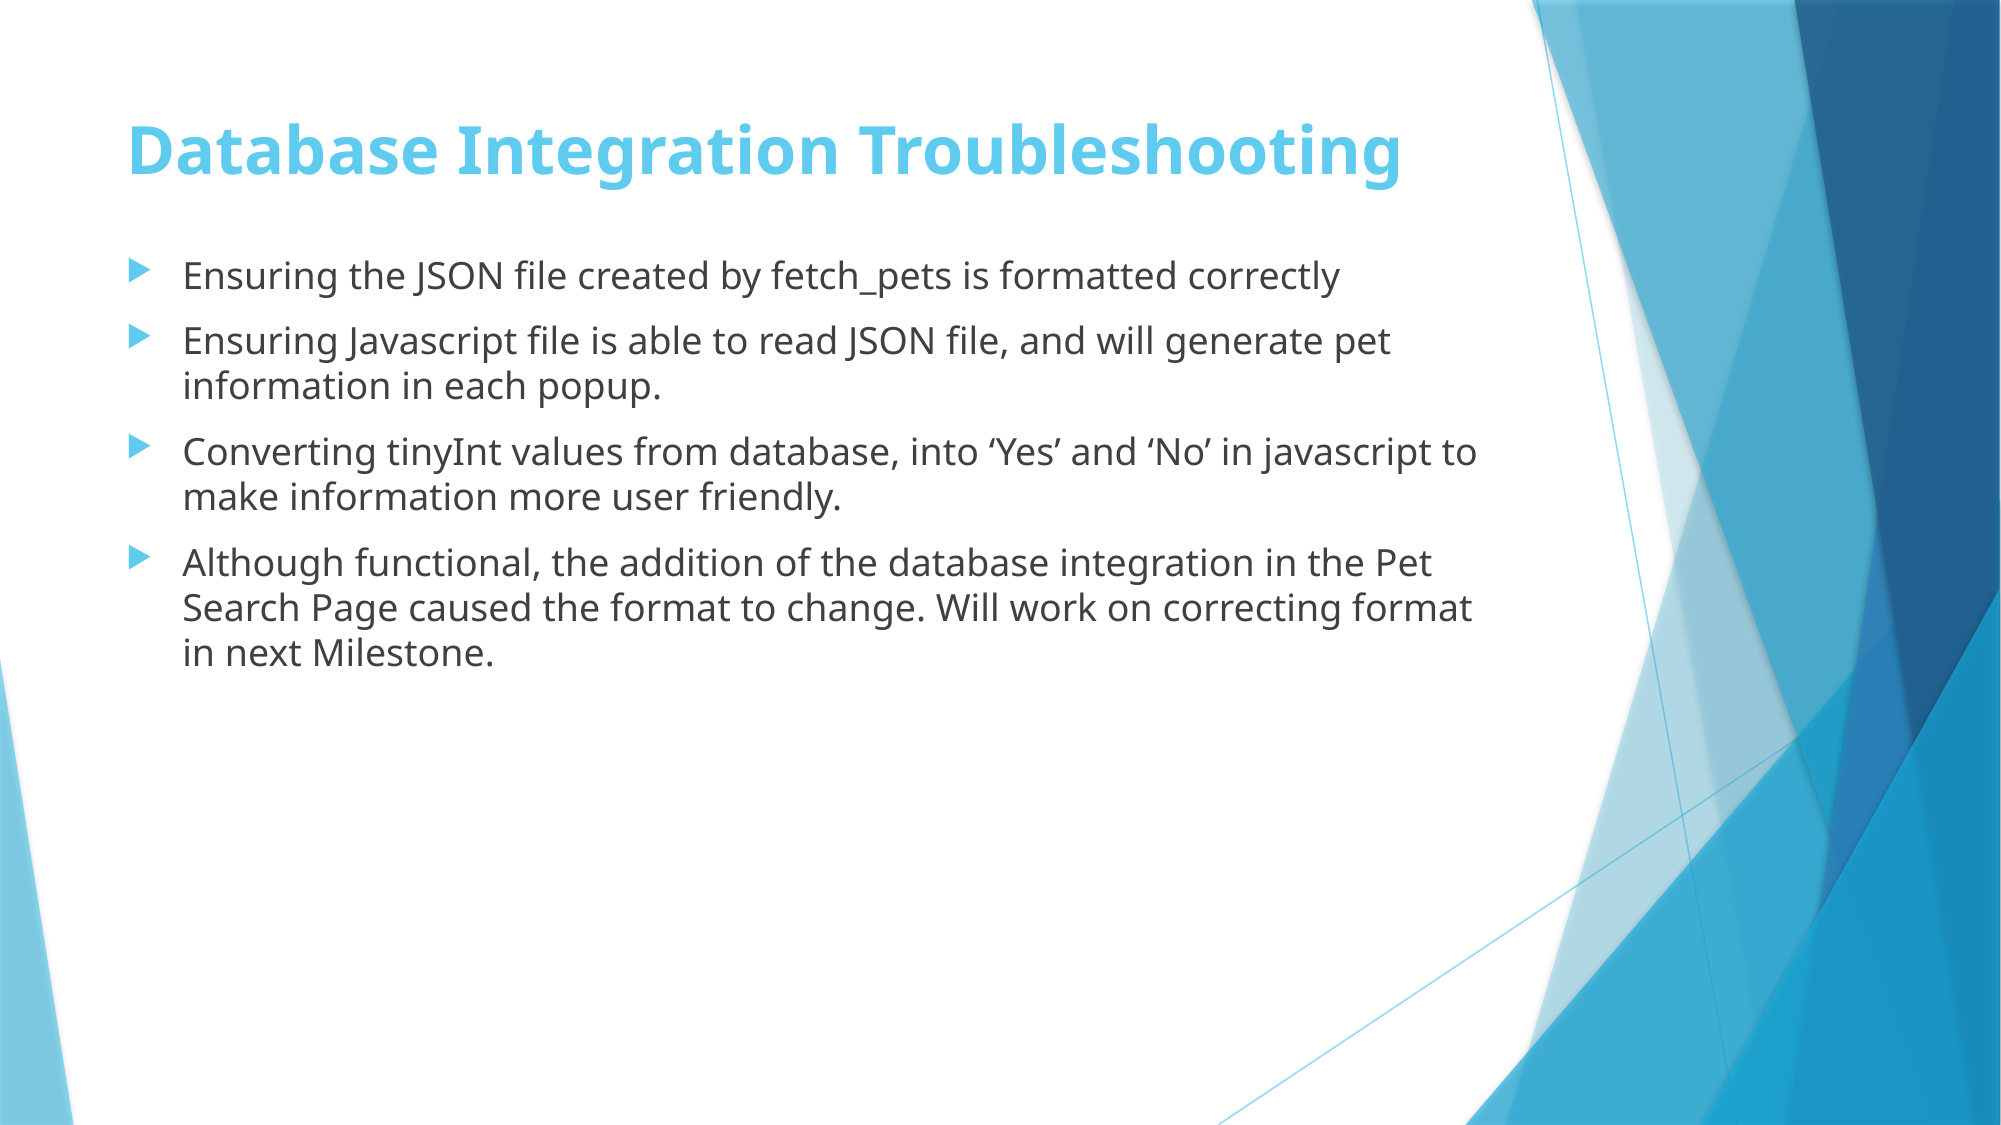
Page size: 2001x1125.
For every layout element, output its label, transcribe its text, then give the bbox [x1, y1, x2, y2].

title Database Integration Troubleshooting [111, 99, 1522, 244]
list Ensuring the JSON file created by fetch_pets is formatted correctly Ensuring Javascript file is able to read JSON file, and will generate pet information in each popup. Converting tinyInt values from database, into ‘Yes’ and ‘No’ in javascript to make information more user friendly. Although functional, the addition of the database integration in the Pet Search Page caused the format to change. Will work on correcting format in next Milestone. [111, 244, 1522, 881]
